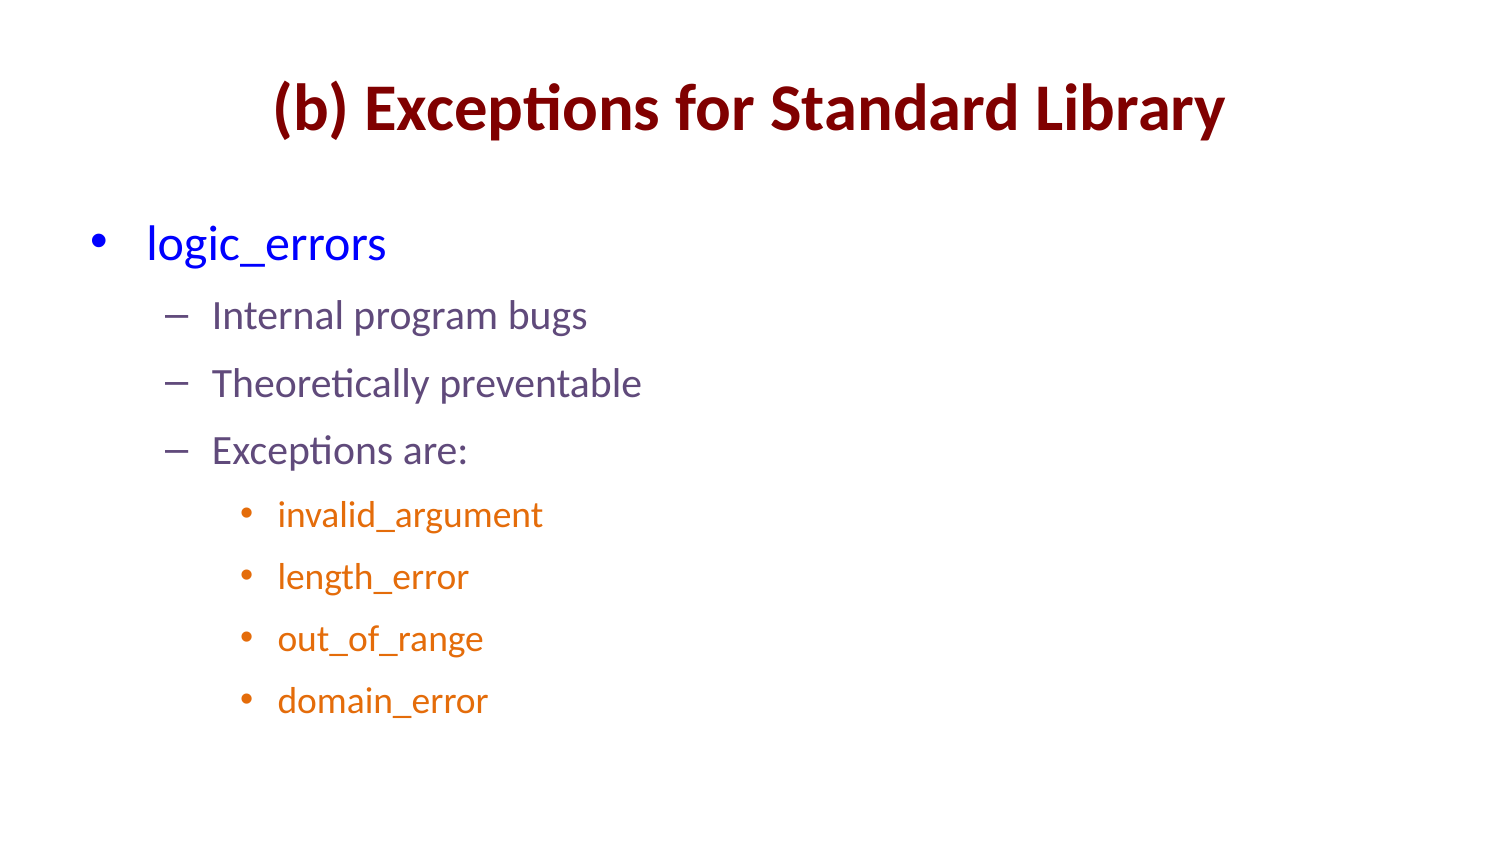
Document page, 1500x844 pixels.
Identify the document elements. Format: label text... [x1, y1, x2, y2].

list logic_errors Internal program bugs Theoretically preventable Exceptions are: invalid_argument length_error out_of_range domain_error [75, 196, 1425, 754]
title (b) Exceptions for Standard Library [75, 33, 1425, 175]
